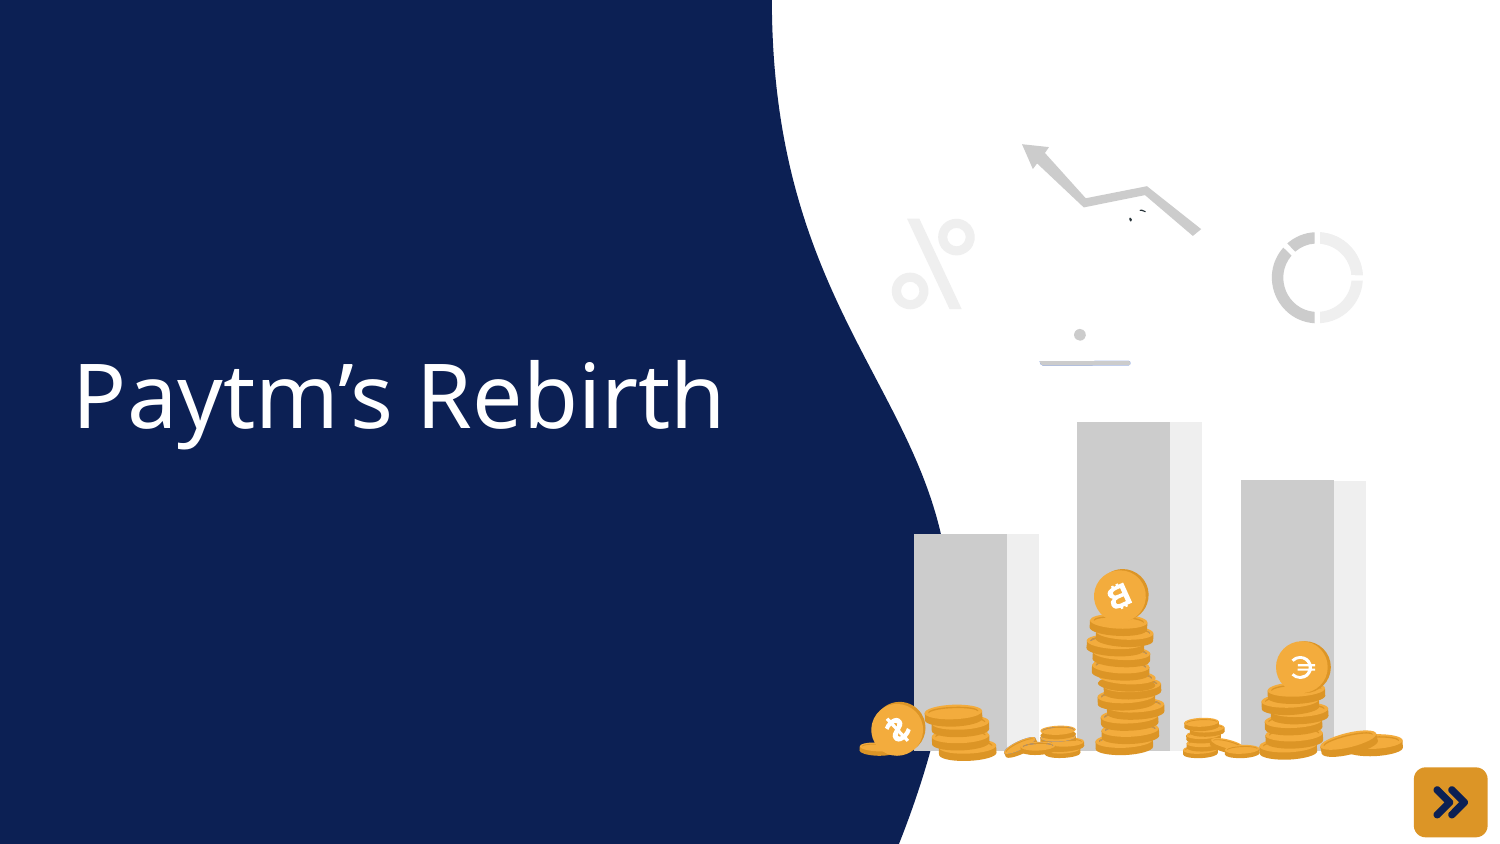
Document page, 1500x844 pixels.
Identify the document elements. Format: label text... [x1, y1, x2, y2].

title Paytm’s Rebirth [57, 296, 854, 503]
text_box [859, 143, 1404, 762]
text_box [1413, 767, 1488, 838]
